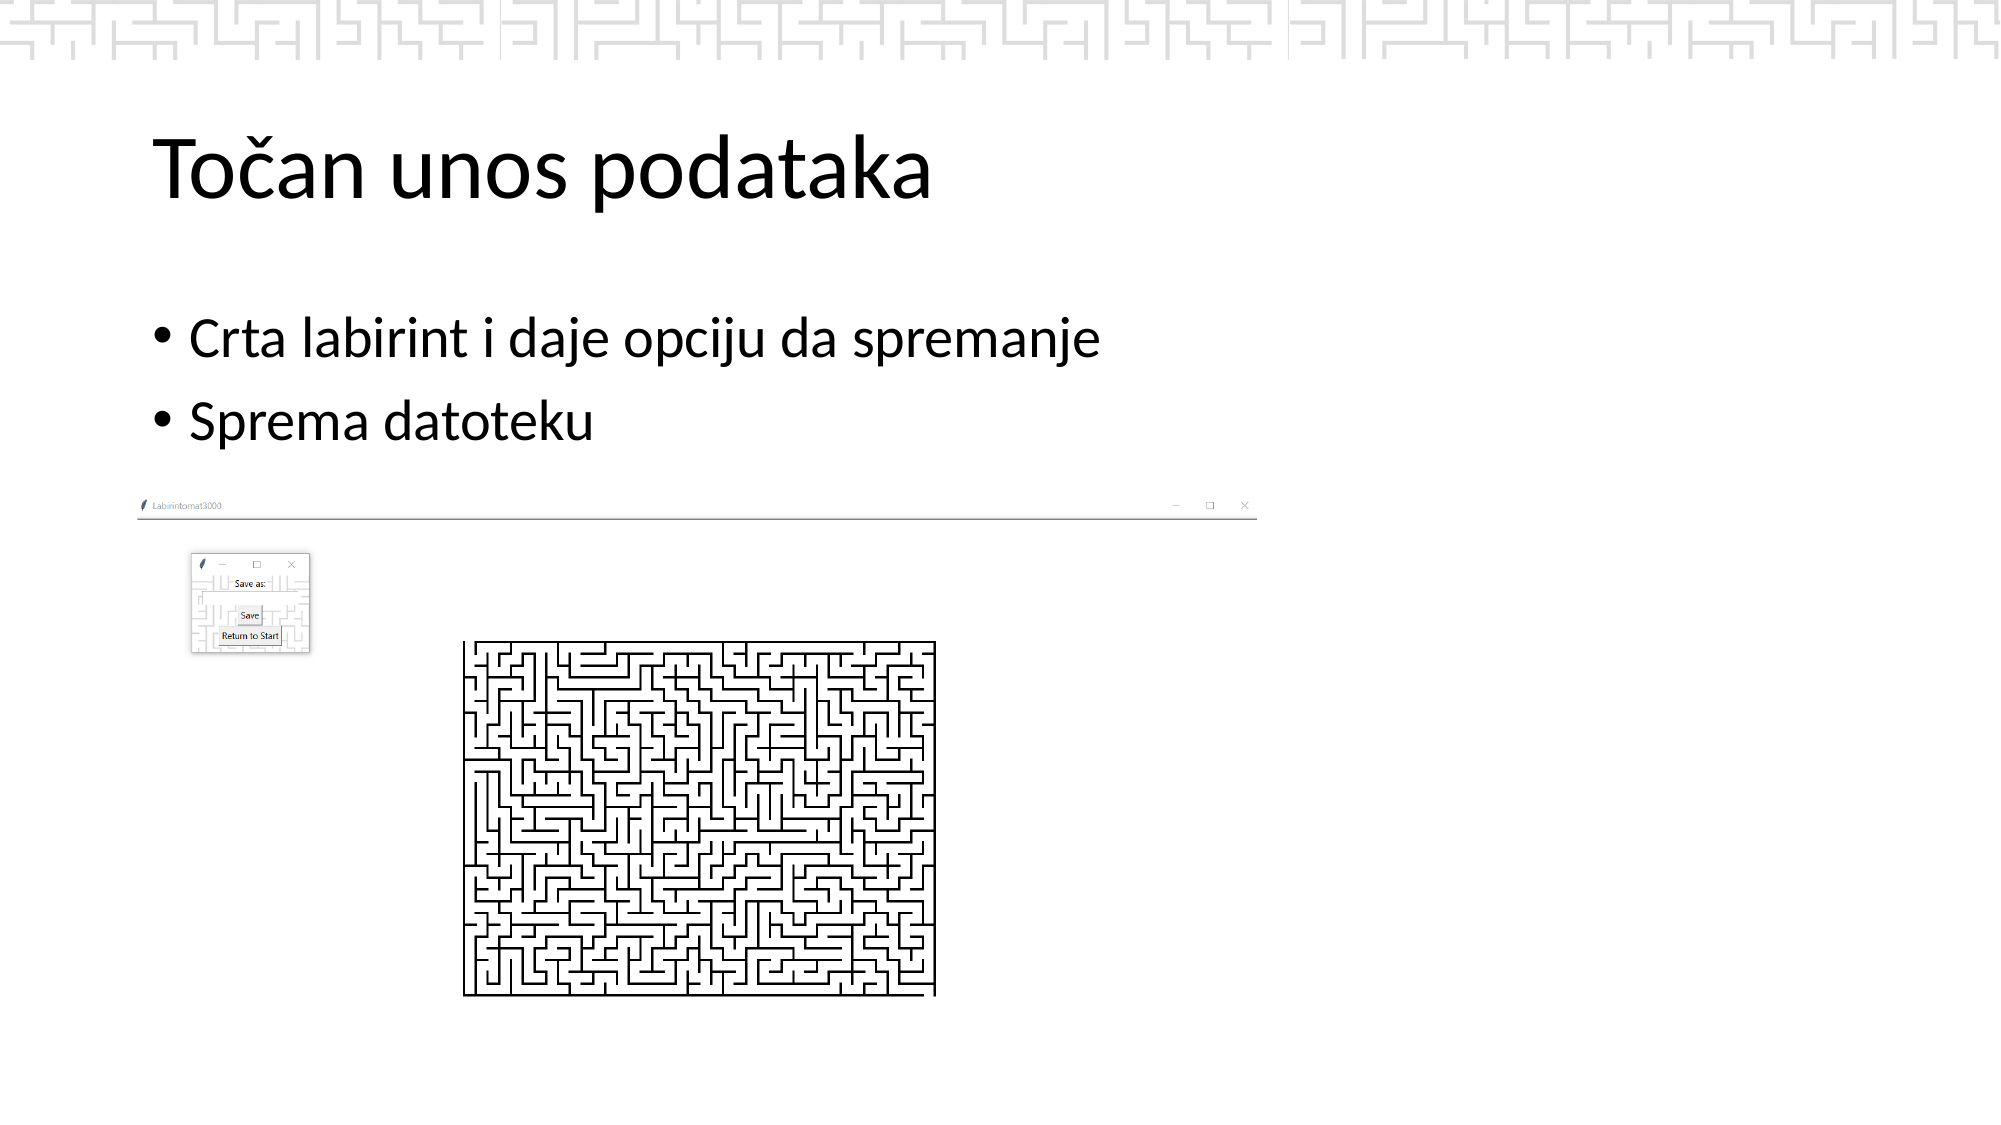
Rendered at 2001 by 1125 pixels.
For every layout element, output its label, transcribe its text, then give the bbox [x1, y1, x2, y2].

picture [0, 0, 2001, 60]
list Crta labirint i daje opciju da spremanje Sprema datoteku [137, 299, 1863, 1014]
title Točan unos podataka [137, 59, 1863, 278]
picture [137, 494, 1258, 1076]
